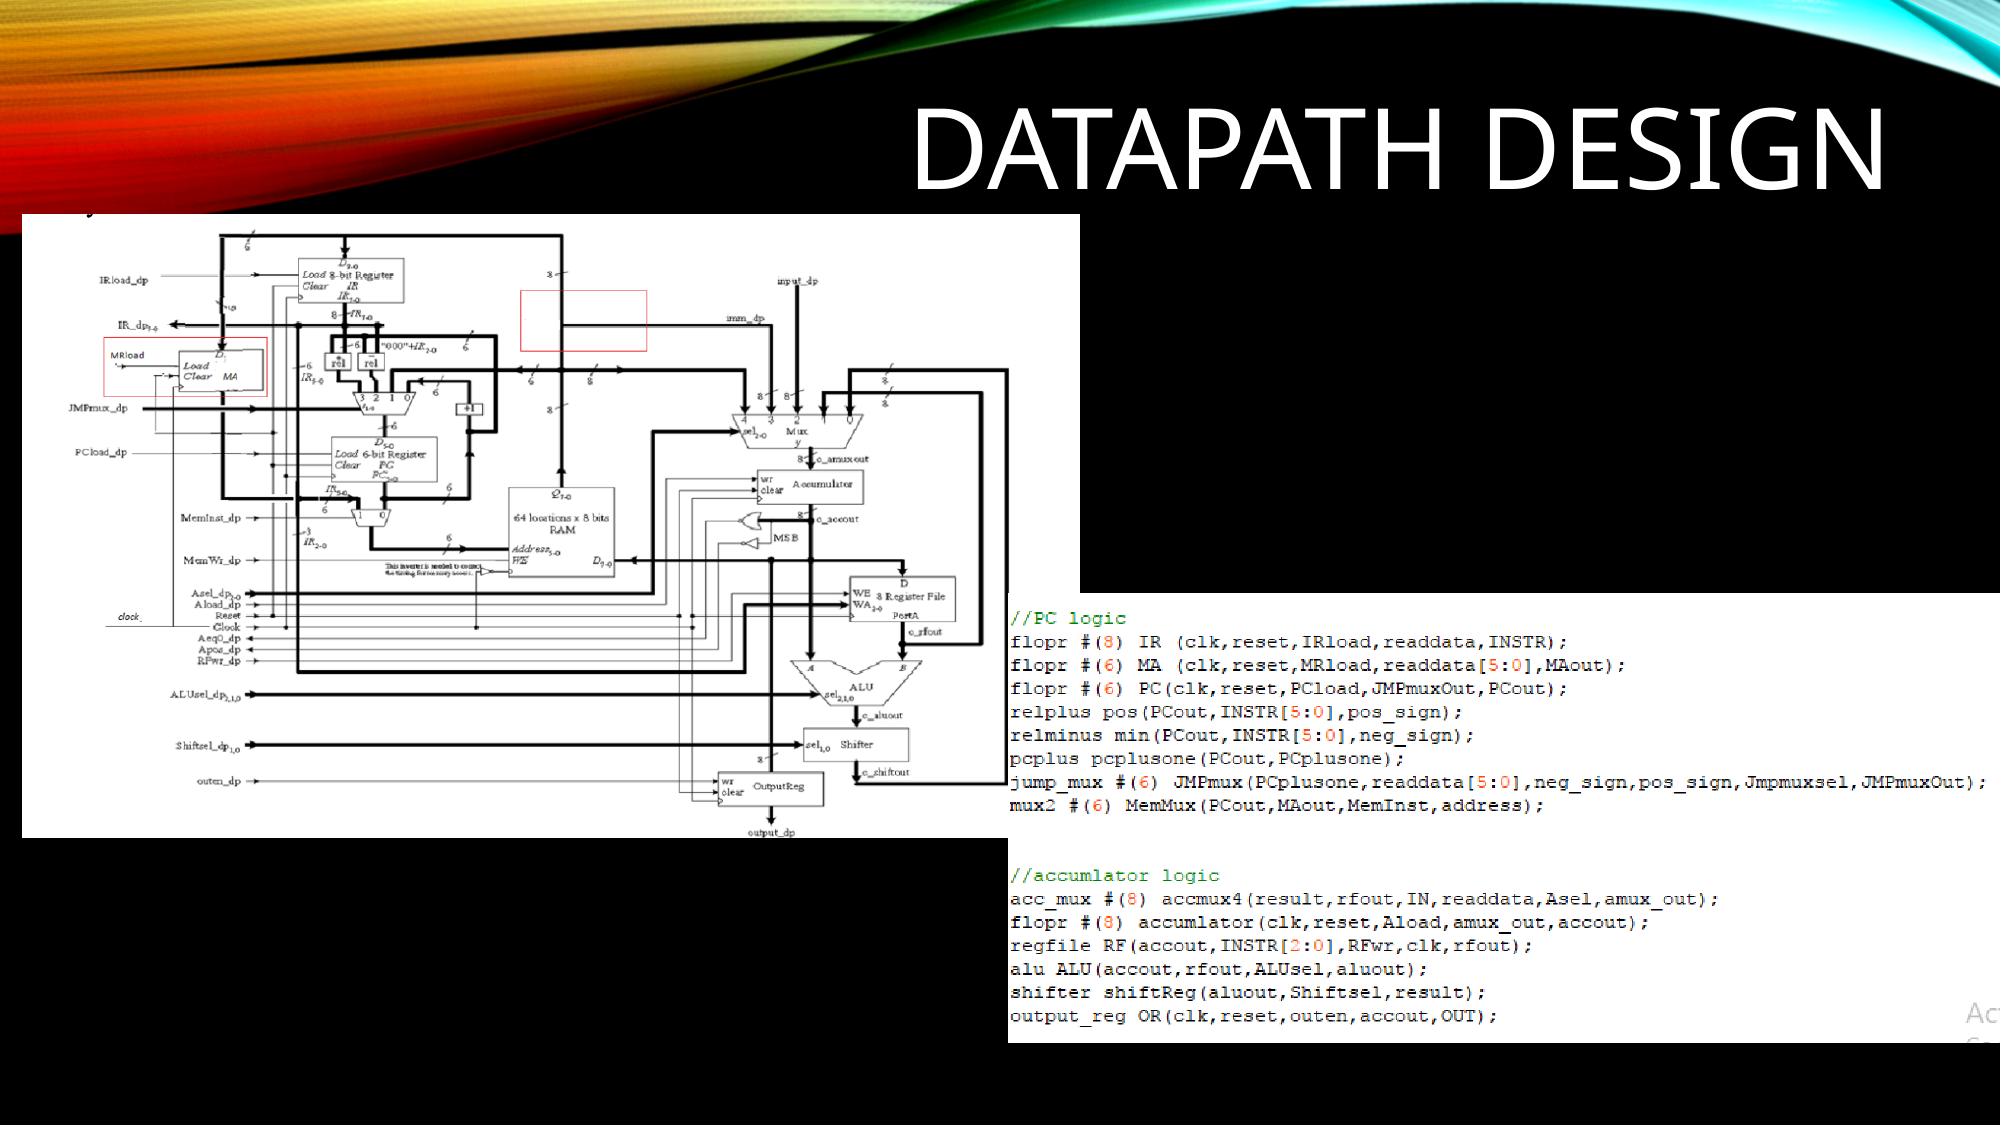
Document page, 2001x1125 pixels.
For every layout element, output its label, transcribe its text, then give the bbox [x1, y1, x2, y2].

picture [0, 0, 2000, 1043]
title DataPath Design [494, 46, 1908, 259]
